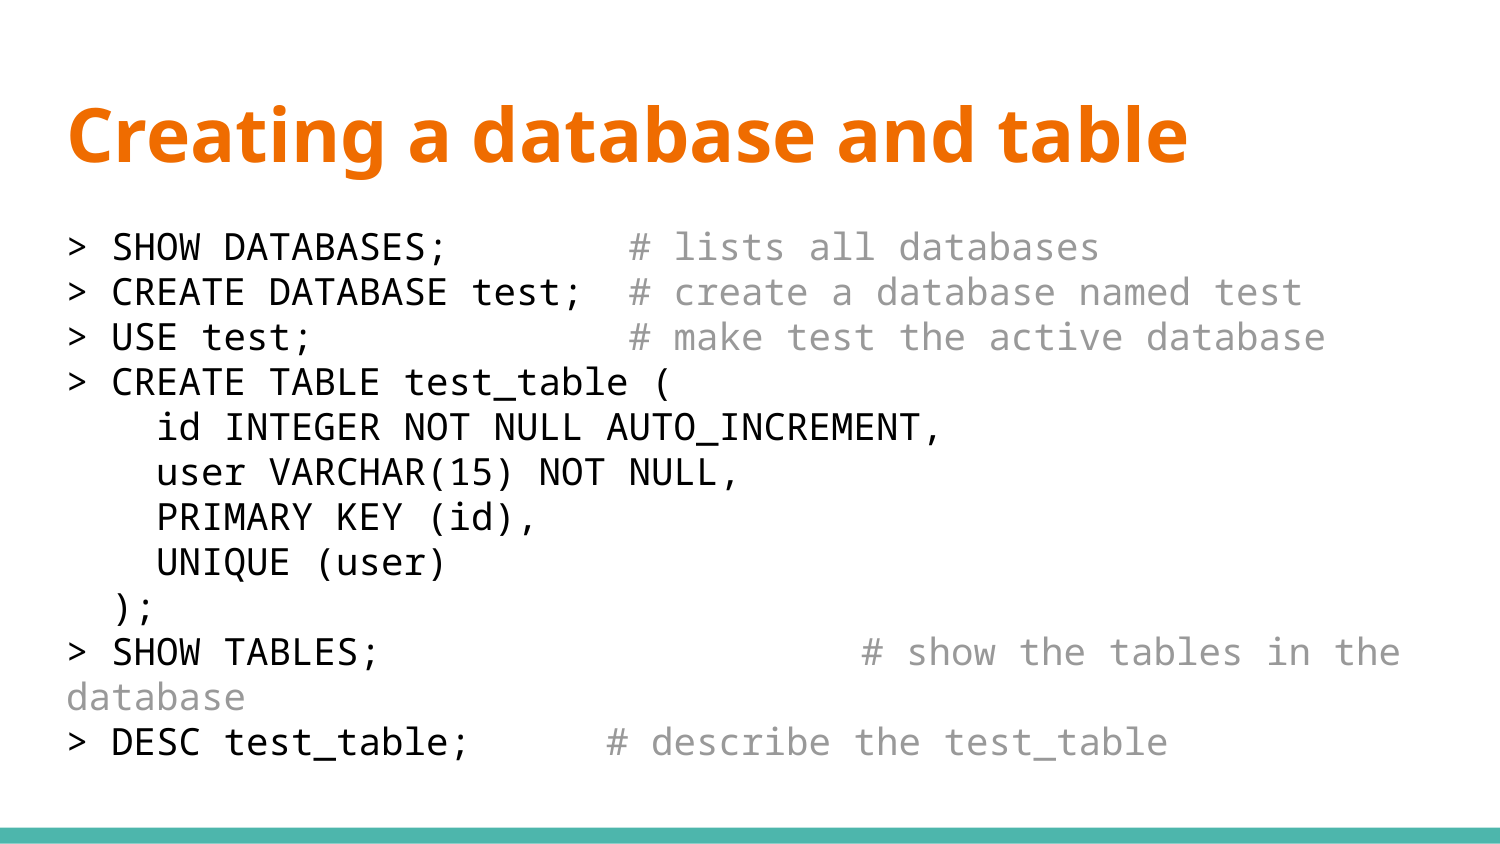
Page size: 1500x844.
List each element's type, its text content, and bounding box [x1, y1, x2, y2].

title Creating a database and table [51, 72, 1449, 189]
list > SHOW DATABASES; # lists all databases > CREATE DATABASE test; # create a database named test > USE test; # make test the active database > CREATE TABLE test_table ( id INTEGER NOT NULL AUTO_INCREMENT, user VARCHAR(15) NOT NULL, PRIMARY KEY (id), UNIQUE (user) ); > SHOW TABLES; # show the tables in the database > DESC test_table; # describe the test_table [51, 207, 1449, 750]
